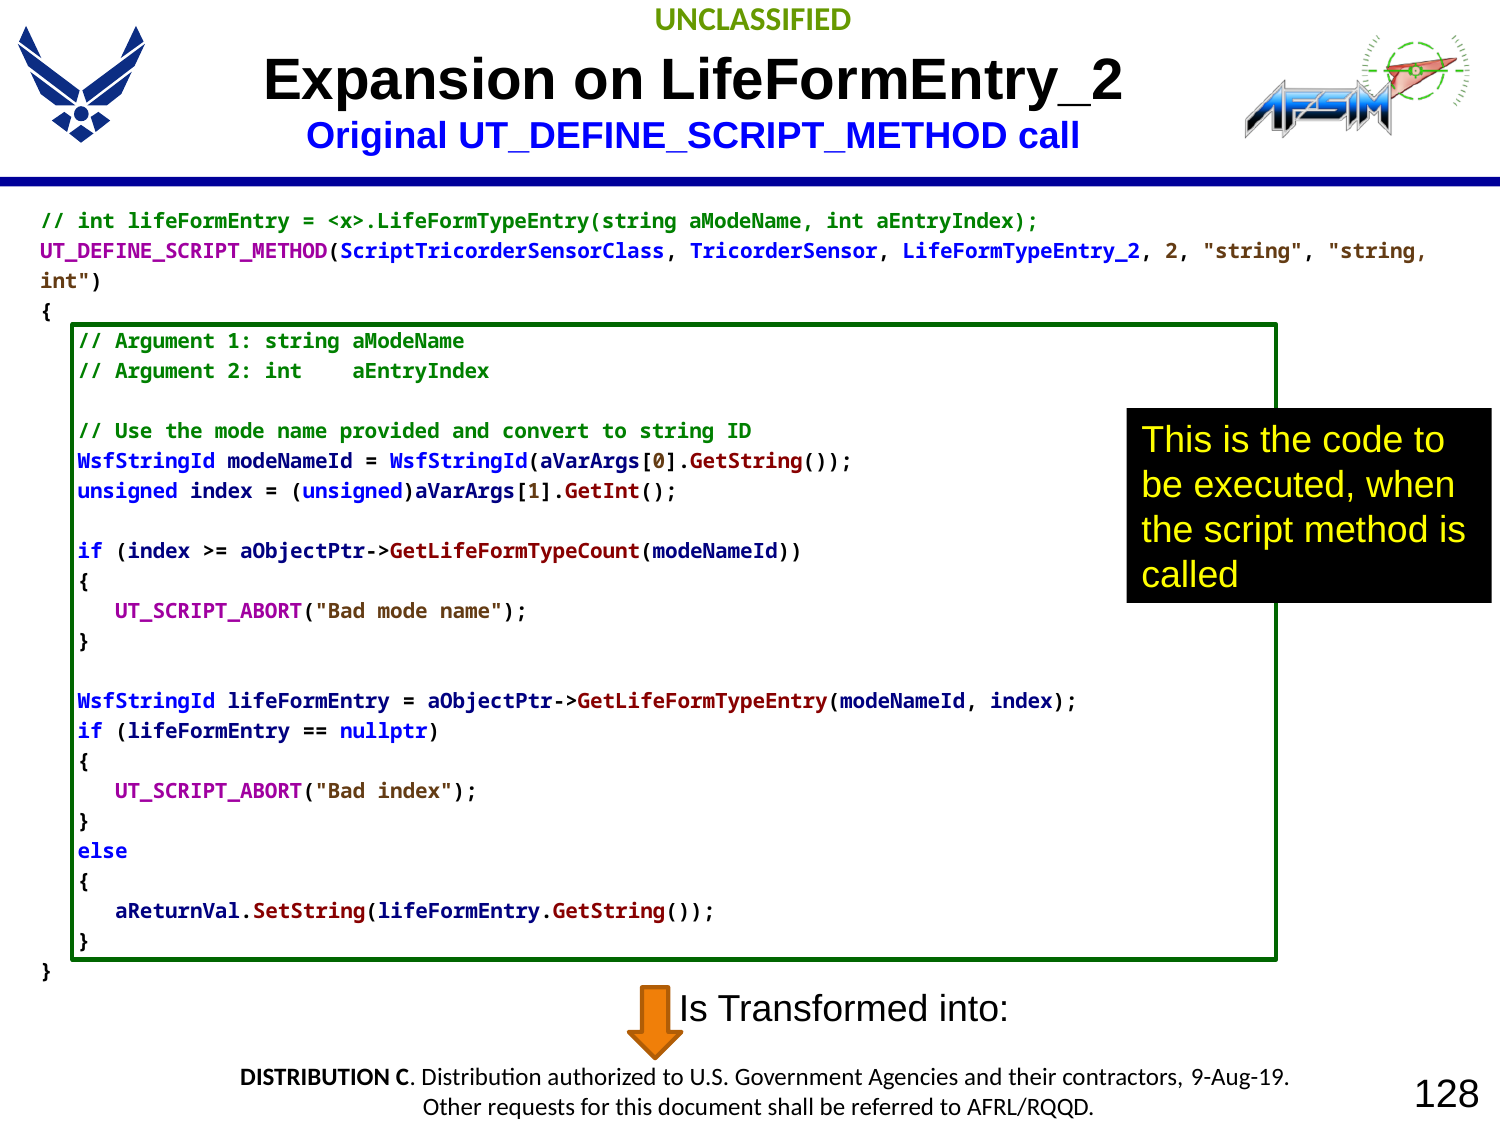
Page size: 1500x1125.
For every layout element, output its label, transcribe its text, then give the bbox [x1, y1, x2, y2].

text_box Is Transformed into: [664, 976, 1025, 1037]
text_box [70, 322, 1278, 962]
list // int lifeFormEntry = <x>.LifeFormTypeEntry(string aModeName, int aEntryIndex); UT_DEFINE_SCRIPT_METHOD(ScriptTricorderSensorClass, TricorderSensor, LifeFormTypeEntry_2, 2, "string", "string, int") { // Argument 1: string aModeName // Argument 2: int aEntryIndex // Use the mode name provided and convert to string ID WsfStringId modeNameId = WsfStringId(aVarArgs[0].GetString()); unsigned index = (unsigned)aVarArgs[1].GetInt(); if (index >= aObjectPtr->GetLifeFormTypeCount(modeNameId)) { UT_SCRIPT_ABORT("Bad mode name"); } WsfStringId lifeFormEntry = aObjectPtr->GetLifeFormTypeEntry(modeNameId, index); if (lifeFormEntry == nullptr) { UT_SCRIPT_ABORT("Bad index"); } else { aReturnVal.SetString(lifeFormEntry.GetString()); } } [10, 192, 1478, 1005]
picture [1238, 22, 1483, 147]
text_box [626, 985, 680, 1061]
title Expansion on LifeFormEntry_2 Original UT_DEFINE_SCRIPT_METHOD call [150, 4, 1238, 192]
text_box This is the code to be executed, when the script method is called [1126, 408, 1492, 603]
